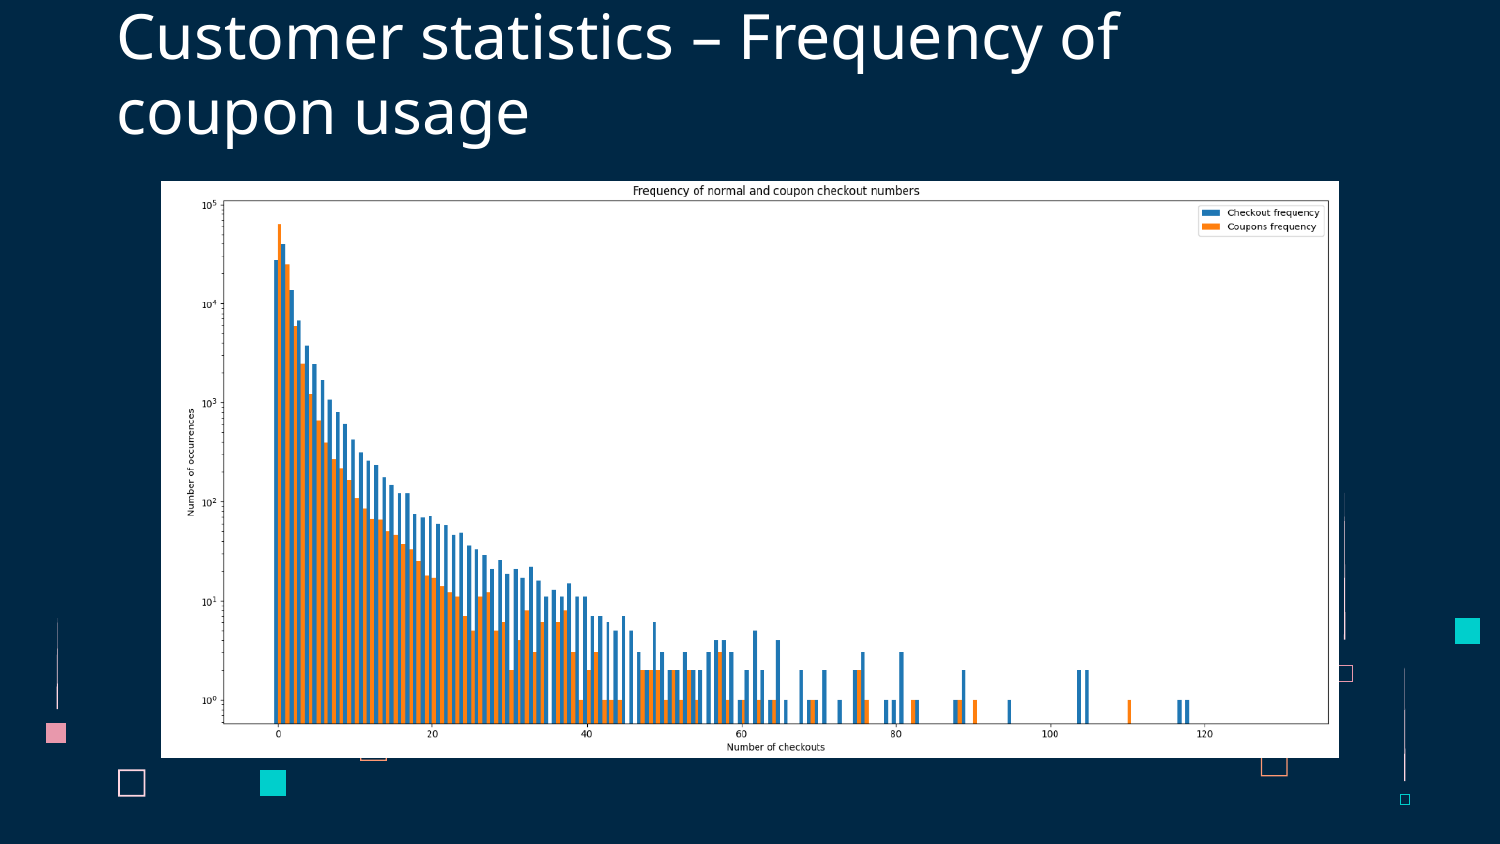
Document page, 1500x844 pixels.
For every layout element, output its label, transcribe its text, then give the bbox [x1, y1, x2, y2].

title Customer statistics – Frequency of coupon usage [101, 67, 1339, 163]
picture [161, 181, 1339, 758]
